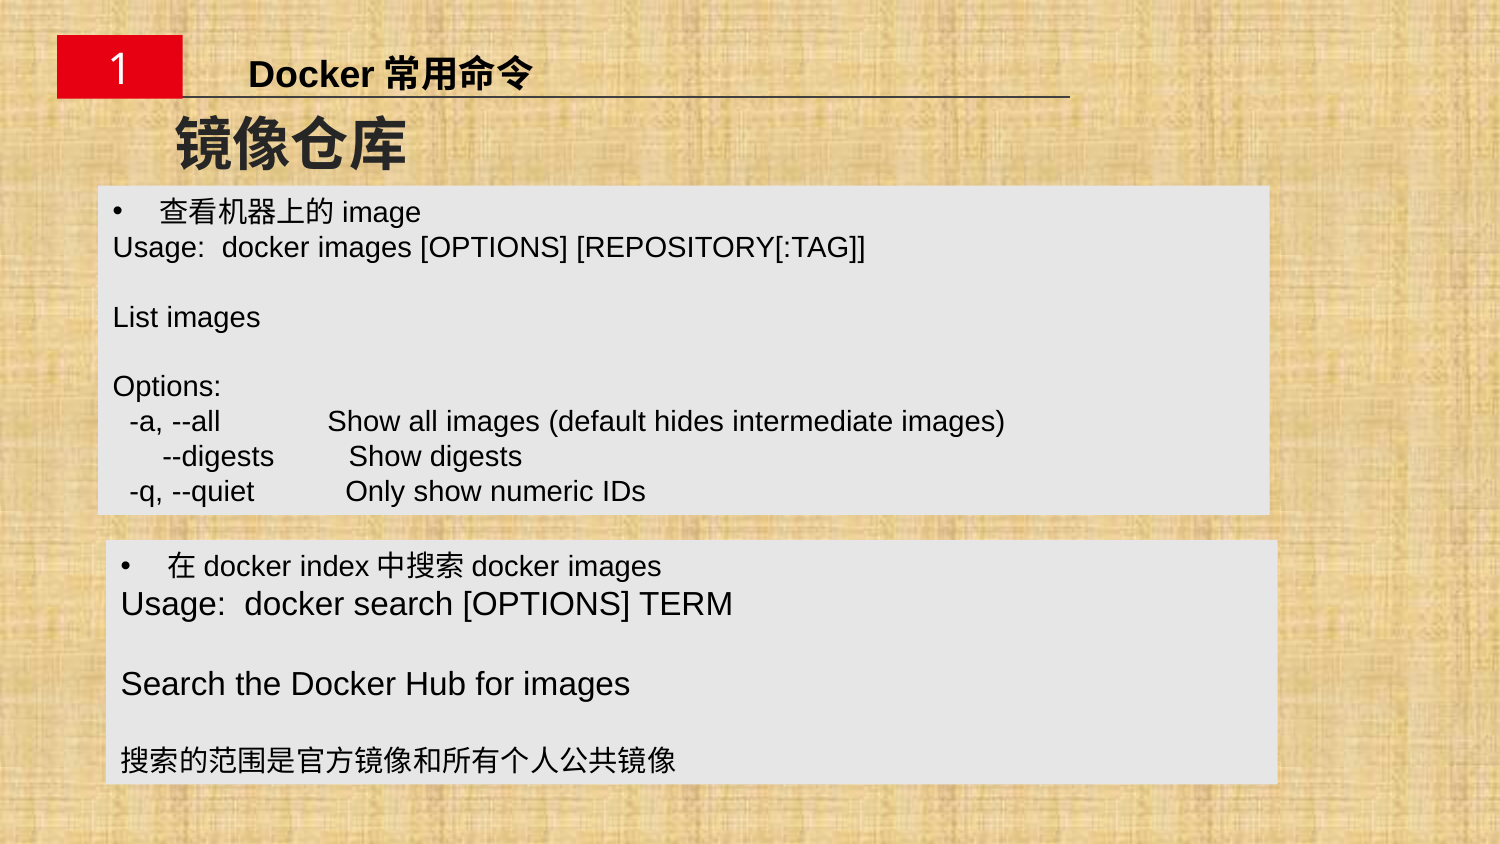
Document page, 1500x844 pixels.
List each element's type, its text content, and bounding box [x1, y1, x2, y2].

title 镜像仓库 [159, 106, 715, 181]
text_box 1 [57, 35, 183, 99]
text_box 在docker index中搜索docker images Usage: docker search [OPTIONS] TERM Search the Docker Hub for images 搜索的范围是官方镜像和所有个人公共镜像 [105, 539, 1278, 785]
text_box 查看机器上的image Usage: docker images [OPTIONS] [REPOSITORY[:TAG]] List images Options: -a, --all Show all images (default hides intermediate images) --digests Show digests -q, --quiet Only show numeric IDs [98, 185, 1270, 515]
text_box Docker常用命令 [236, 44, 546, 96]
picture [0, 0, 1500, 844]
